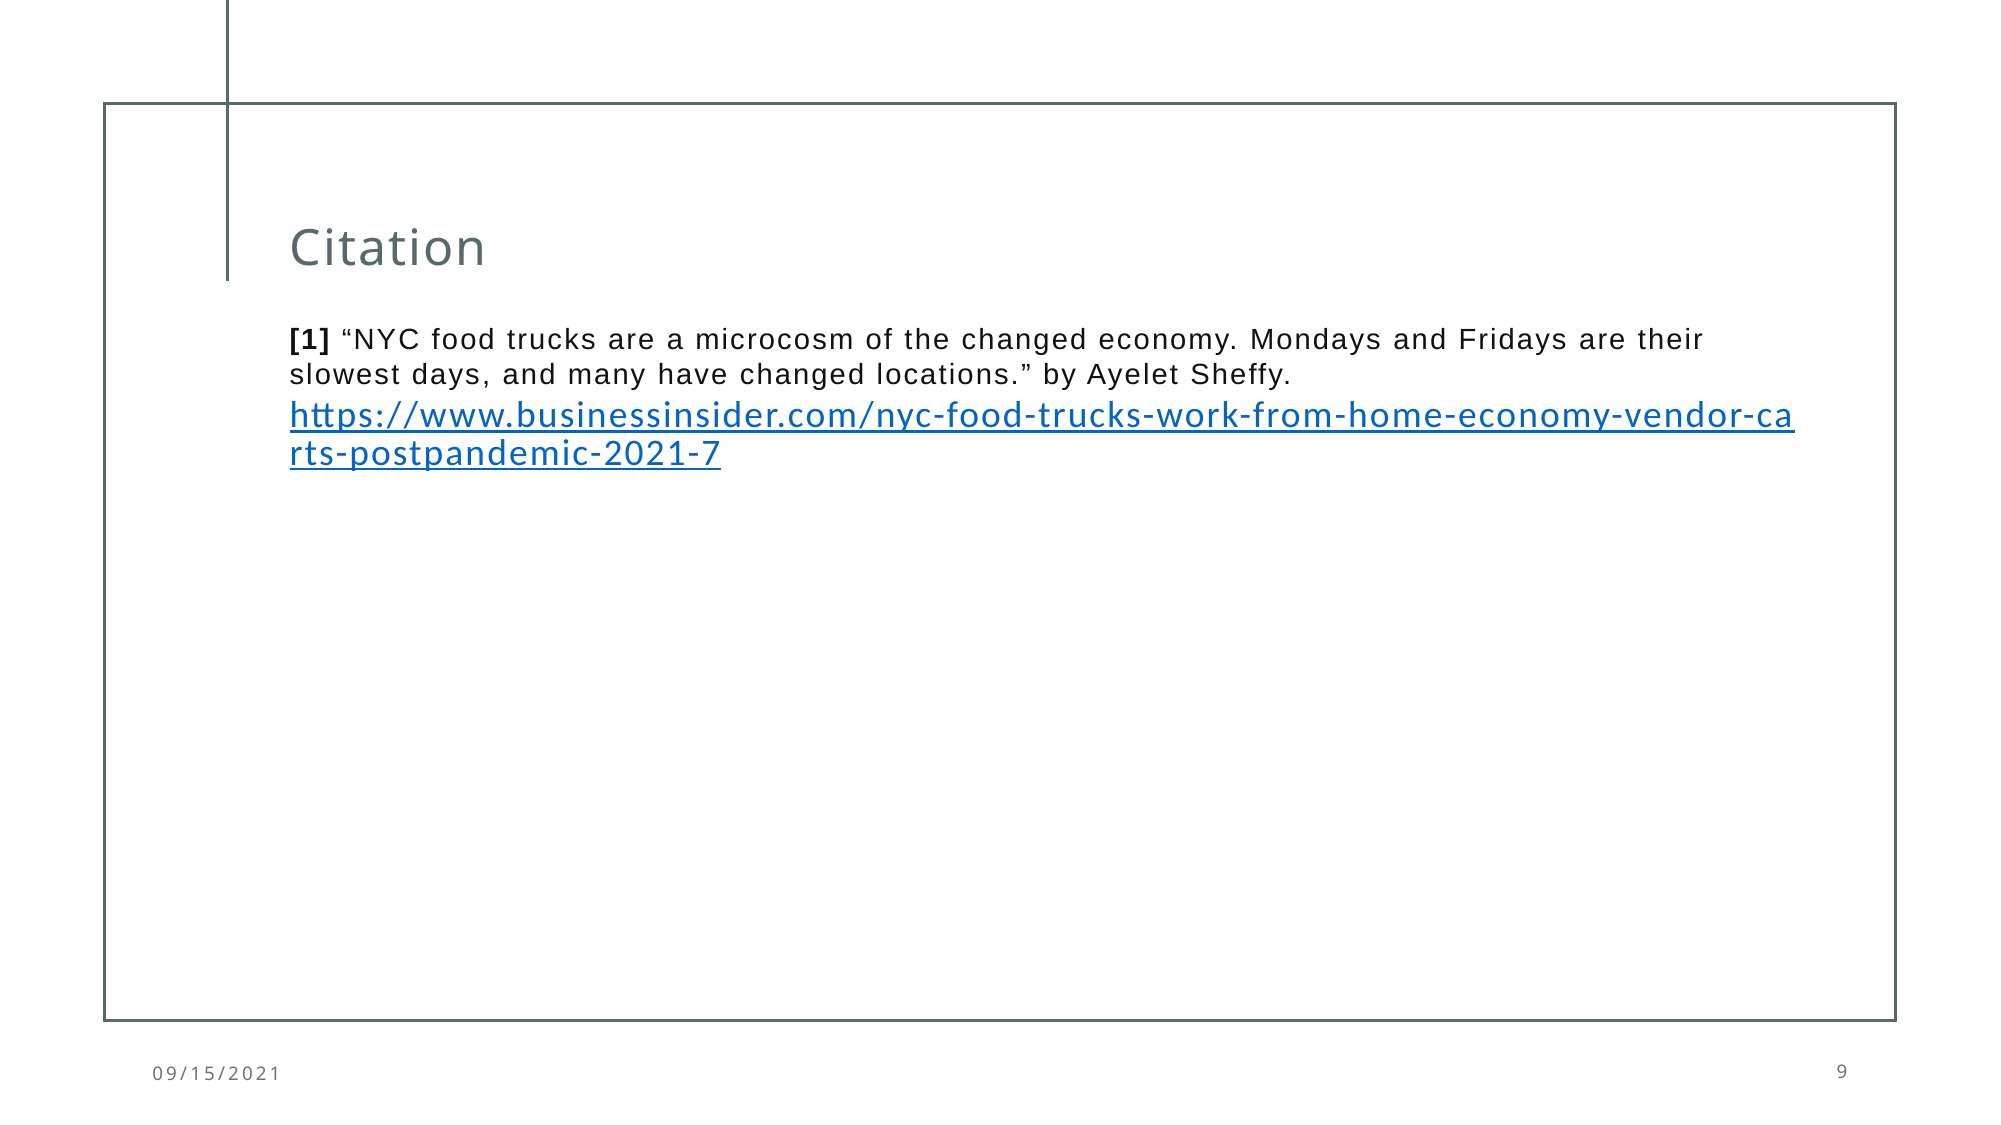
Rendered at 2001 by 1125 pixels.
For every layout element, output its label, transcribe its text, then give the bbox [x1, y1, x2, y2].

title Citation [274, 209, 1155, 291]
list [1] “NYC food trucks are a microcosm of the changed economy. Mondays and Fridays are their slowest days, and many have changed locations.” by Ayelet Sheffy. https://www.businessinsider.com/nyc-food-trucks-work-from-home-economy-vendor-carts-postpandemic-2021-7 [274, 312, 1818, 893]
text_box [104, 103, 1896, 1021]
slide_number 9 [1412, 1042, 1863, 1103]
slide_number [137, 1042, 588, 1103]
